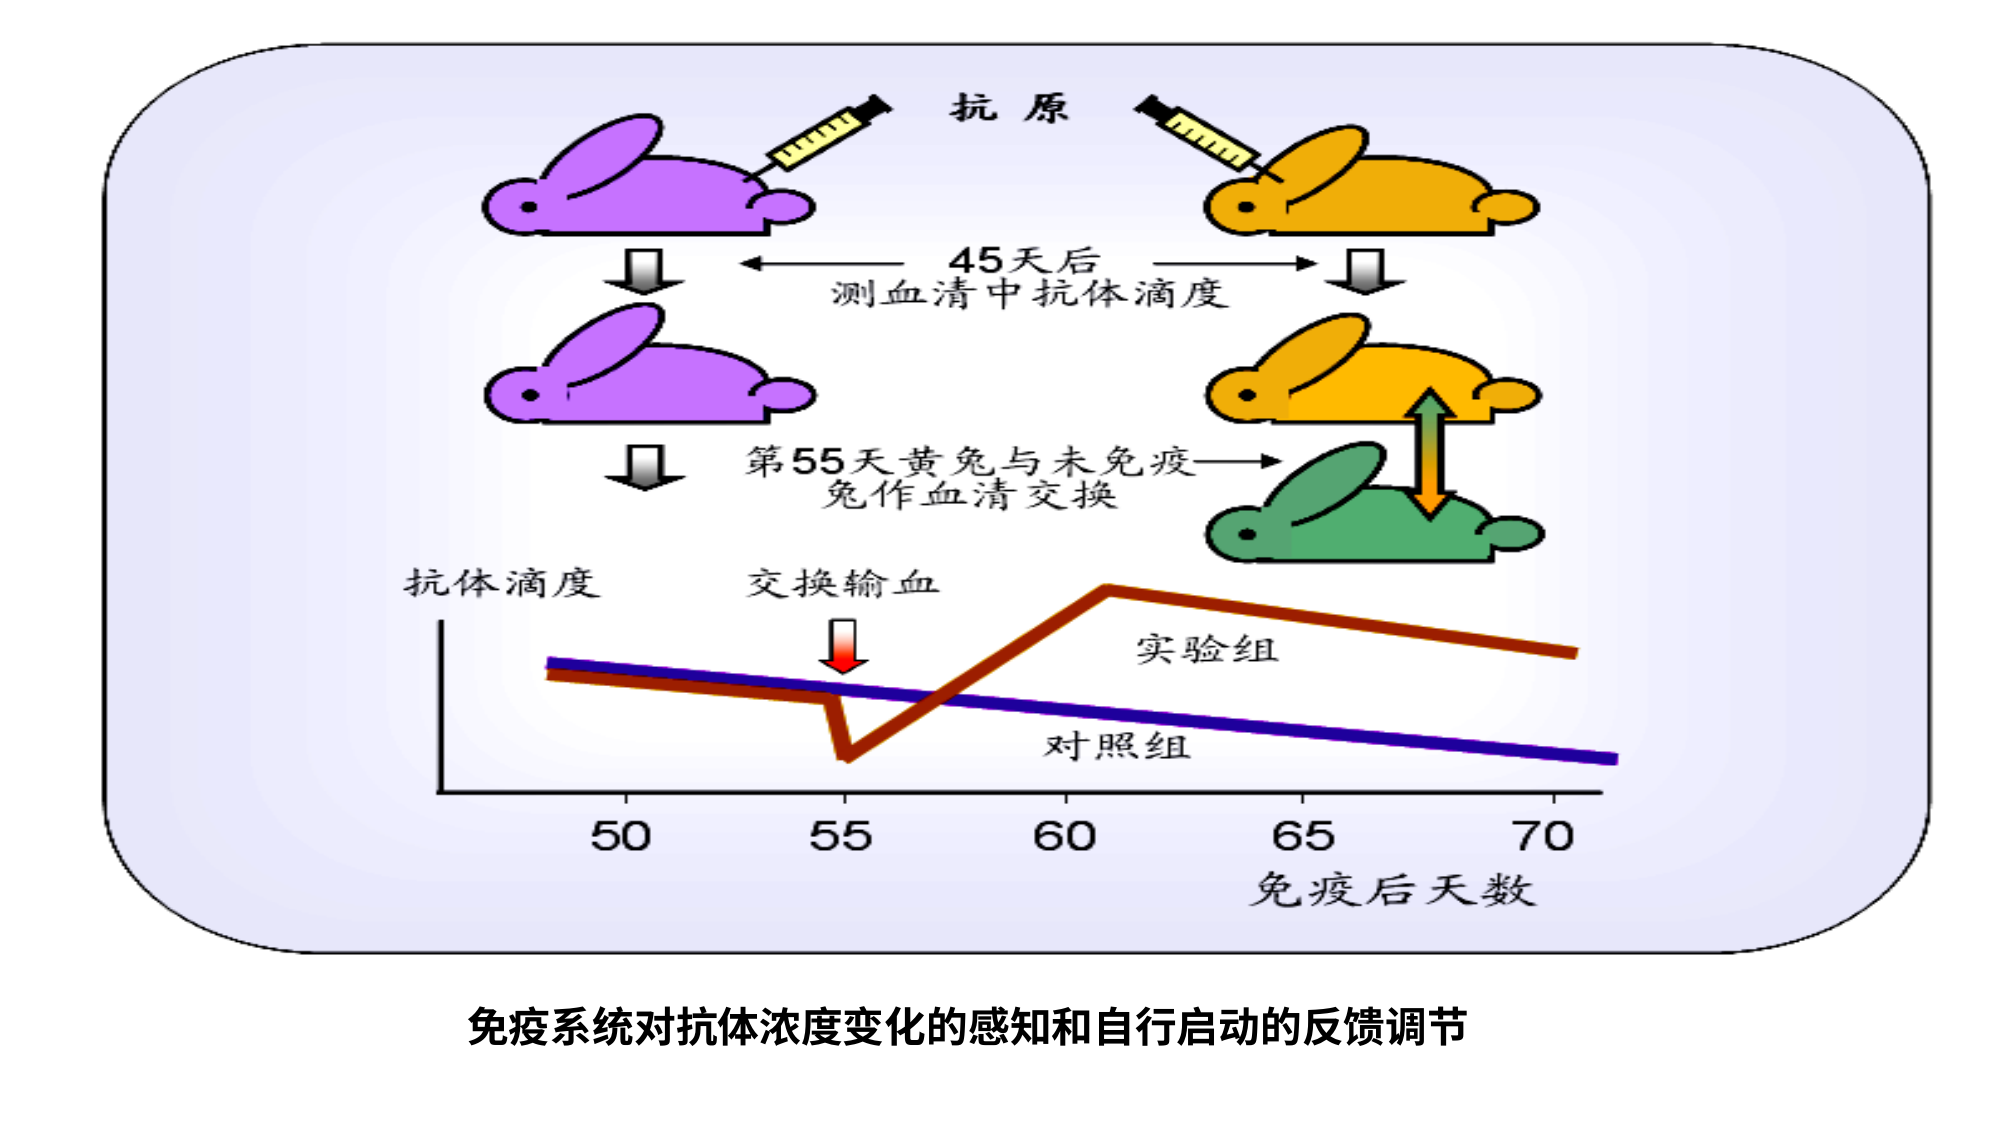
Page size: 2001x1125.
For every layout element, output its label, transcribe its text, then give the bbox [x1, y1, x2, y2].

picture [86, 30, 1946, 964]
text_box 免疫系统对抗体浓度变化的感知和自行启动的反馈调节 [14, 943, 1922, 1059]
